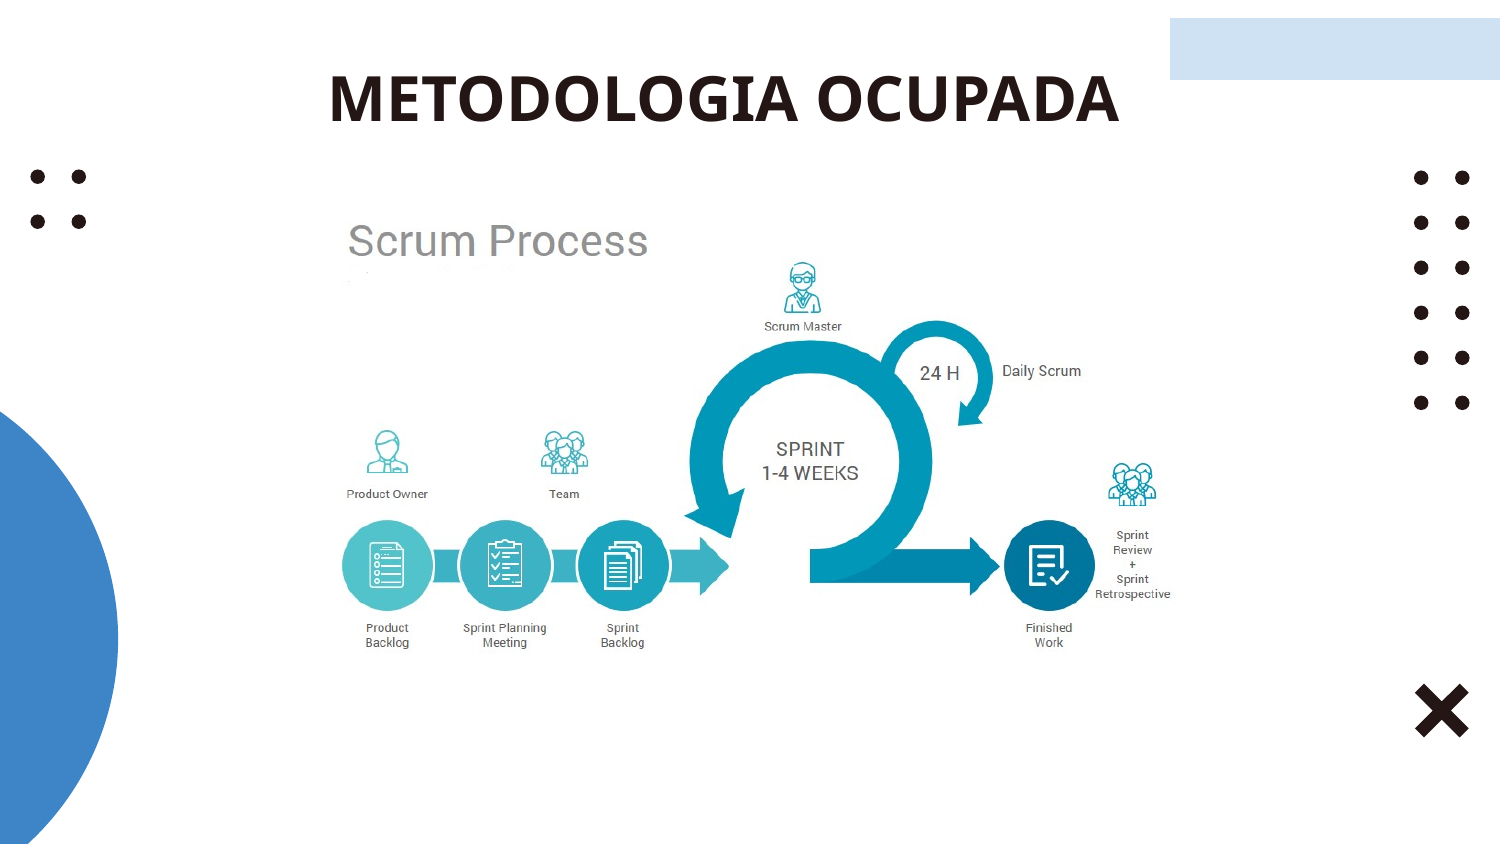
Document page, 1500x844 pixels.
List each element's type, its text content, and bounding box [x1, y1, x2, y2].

picture [315, 199, 1185, 670]
text_box [0, 411, 119, 844]
title METODOLOGIA OCUPADA [92, 44, 1356, 139]
text_box [1170, 18, 1500, 80]
